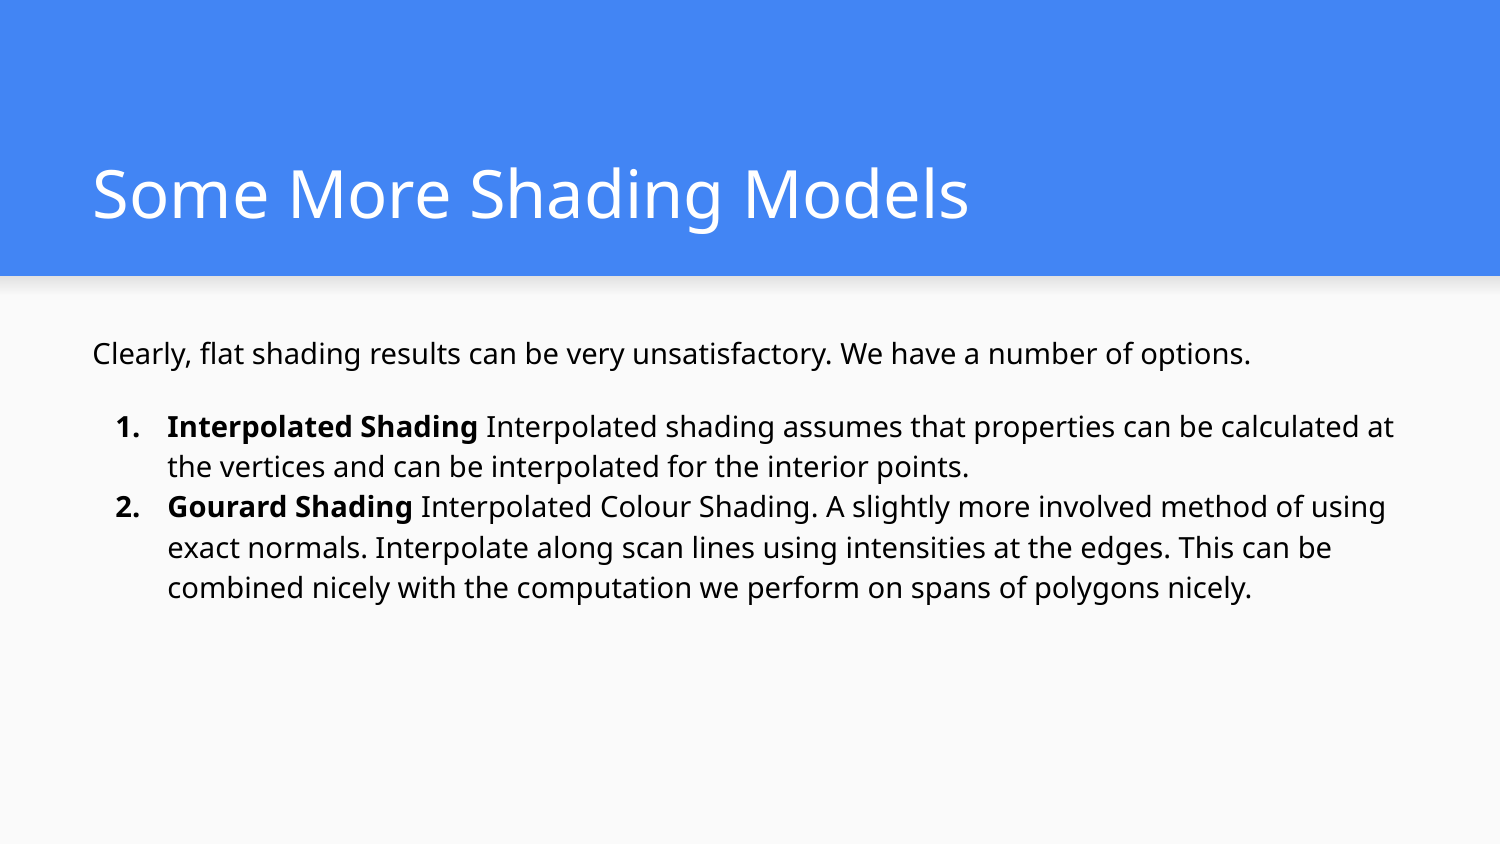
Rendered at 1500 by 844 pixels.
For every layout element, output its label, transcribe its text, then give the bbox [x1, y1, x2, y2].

title Some More Shading Models [77, 121, 1427, 248]
list Clearly, flat shading results can be very unsatisfactory. We have a number of options. Interpolated Shading Interpolated shading assumes that properties can be calculated at the vertices and can be interpolated for the interior points. Gourard Shading Interpolated Colour Shading. A slightly more involved method of using exact normals. Interpolate along scan lines using intensities at the edges. This can be combined nicely with the computation we perform on spans of polygons nicely. [77, 314, 1427, 760]
